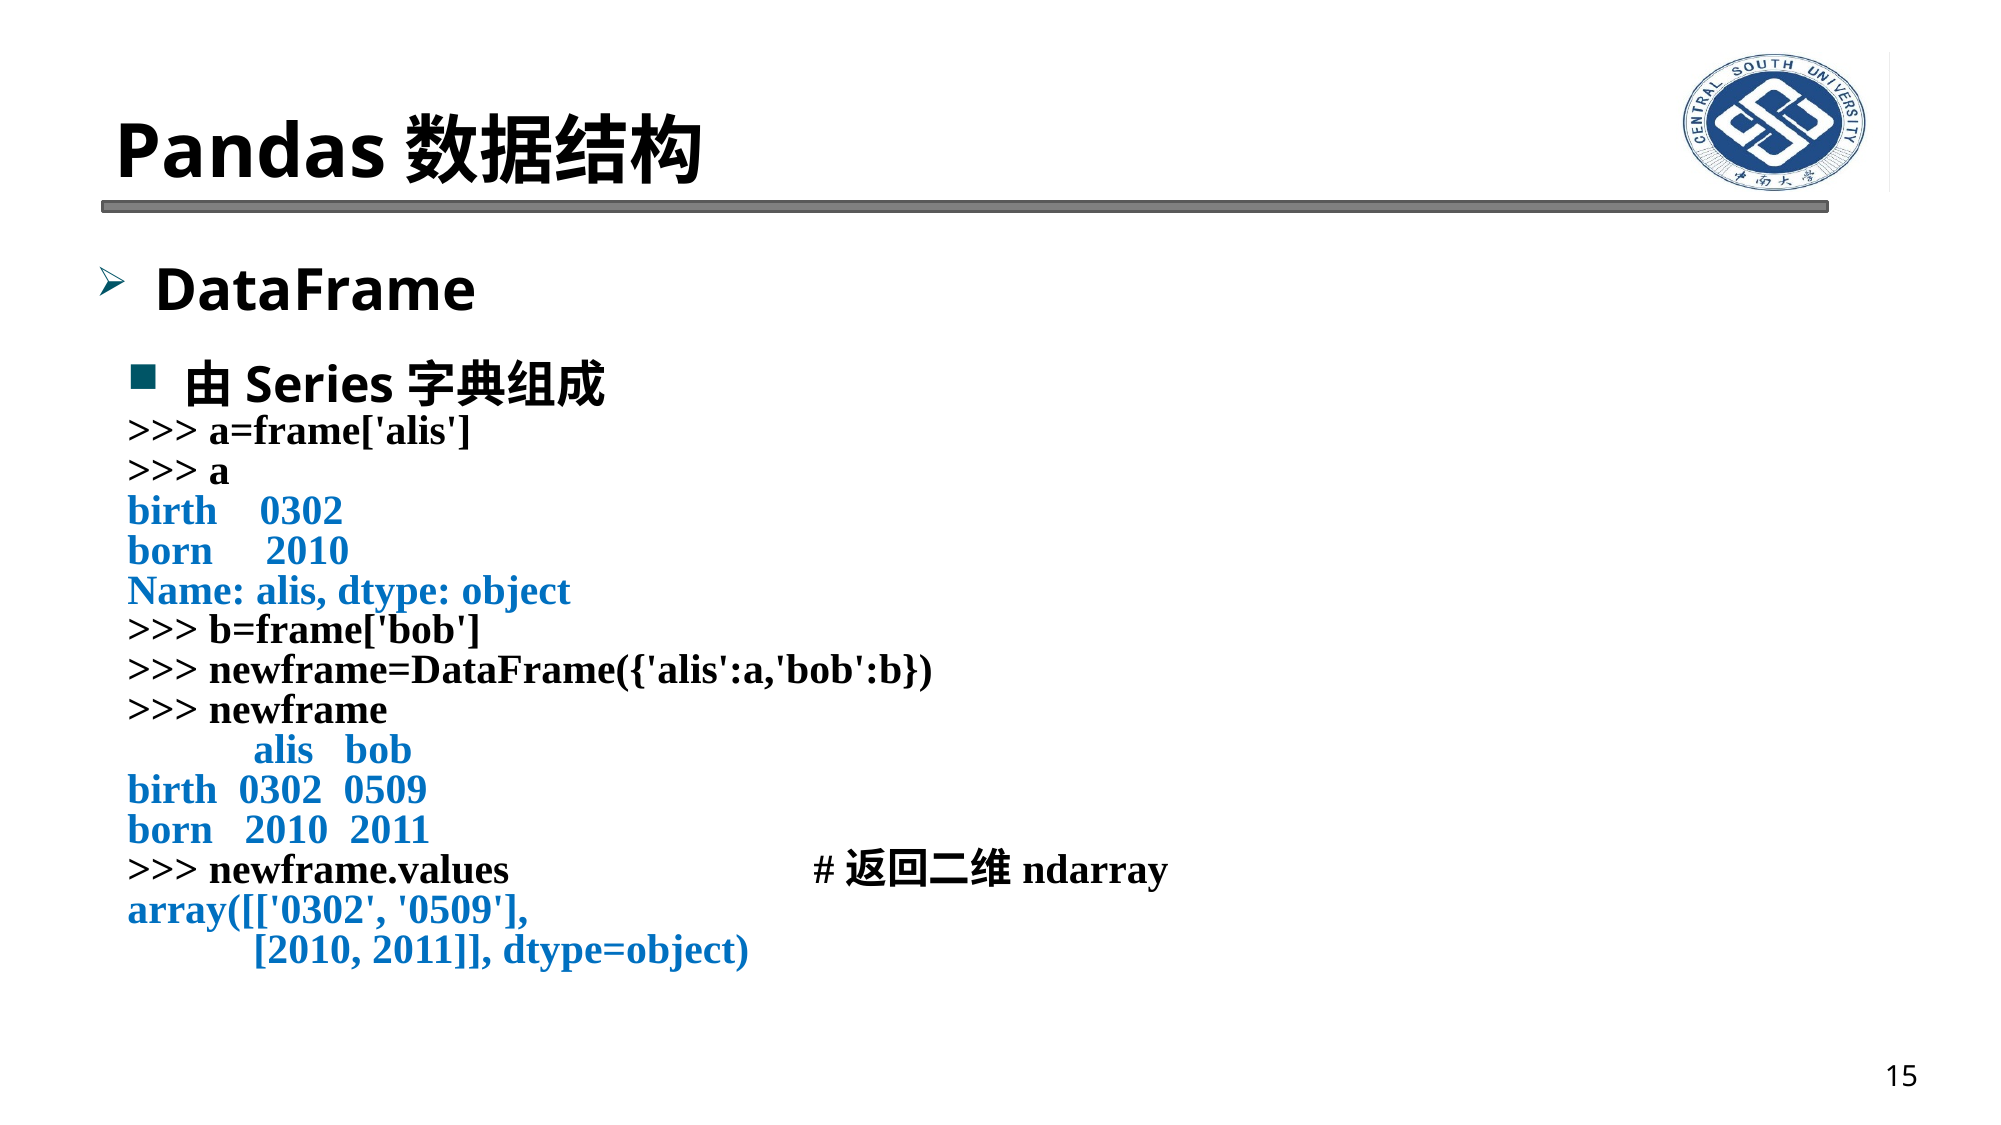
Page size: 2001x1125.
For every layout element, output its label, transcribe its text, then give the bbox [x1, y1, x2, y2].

list DataFrame 由Series字典组成 >>> a=frame['alis'] >>> a birth 0302 born 2010 Name: alis, dtype: object >>> b=frame['bob'] >>> newframe=DataFrame({'alis':a,'bob':b}) >>> newframe alis bob birth 0302 0509 born 2010 2011 >>> newframe.values #返回二维ndarray array([['0302', '0509'], [2010, 2011]], dtype=object) [81, 209, 1898, 1013]
slide_number 15 [1516, 1049, 1934, 1125]
title Pandas数据结构 [99, 12, 1805, 200]
picture [1805, 52, 1890, 192]
